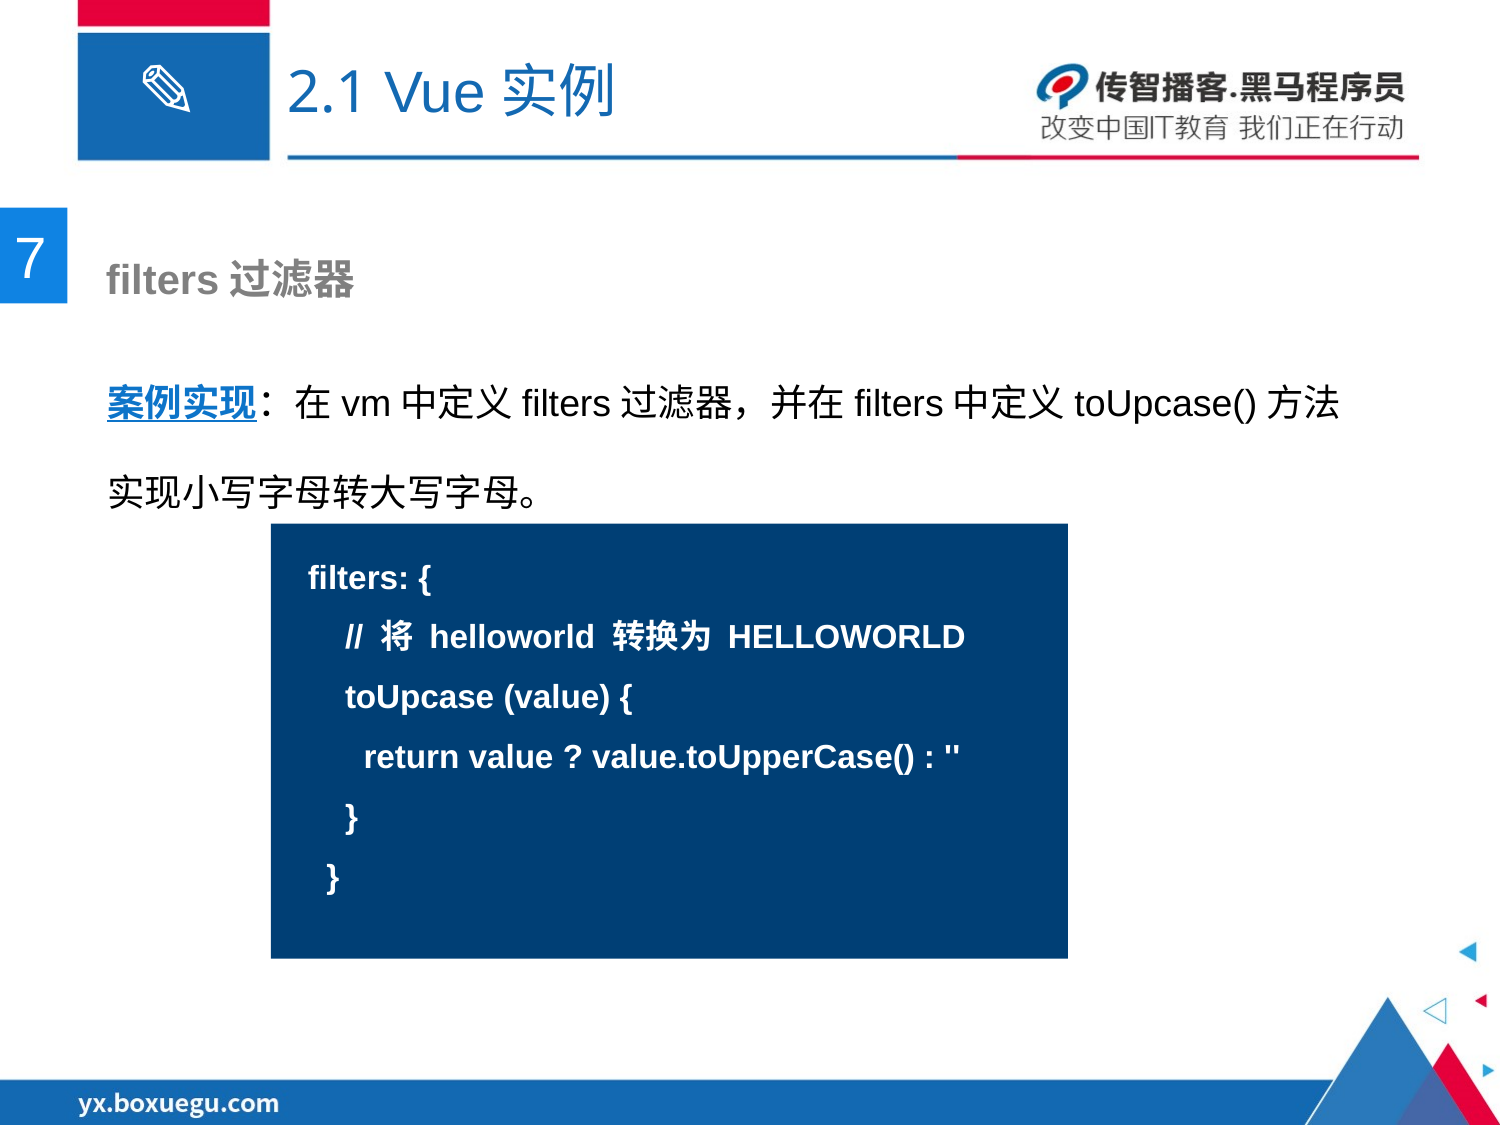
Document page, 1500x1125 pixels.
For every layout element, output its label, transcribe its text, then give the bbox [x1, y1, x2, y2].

text_box 案例实现：在vm中定义filters过滤器，并在filters中定义toUpcase()方法实现小写字母转大写字母。 [92, 326, 1390, 522]
picture [0, 1, 1500, 1125]
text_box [270, 523, 1069, 959]
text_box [0, 207, 68, 304]
text_box filters过滤器 [69, 245, 842, 355]
title 2.1 Vue实例 [271, 25, 1046, 153]
